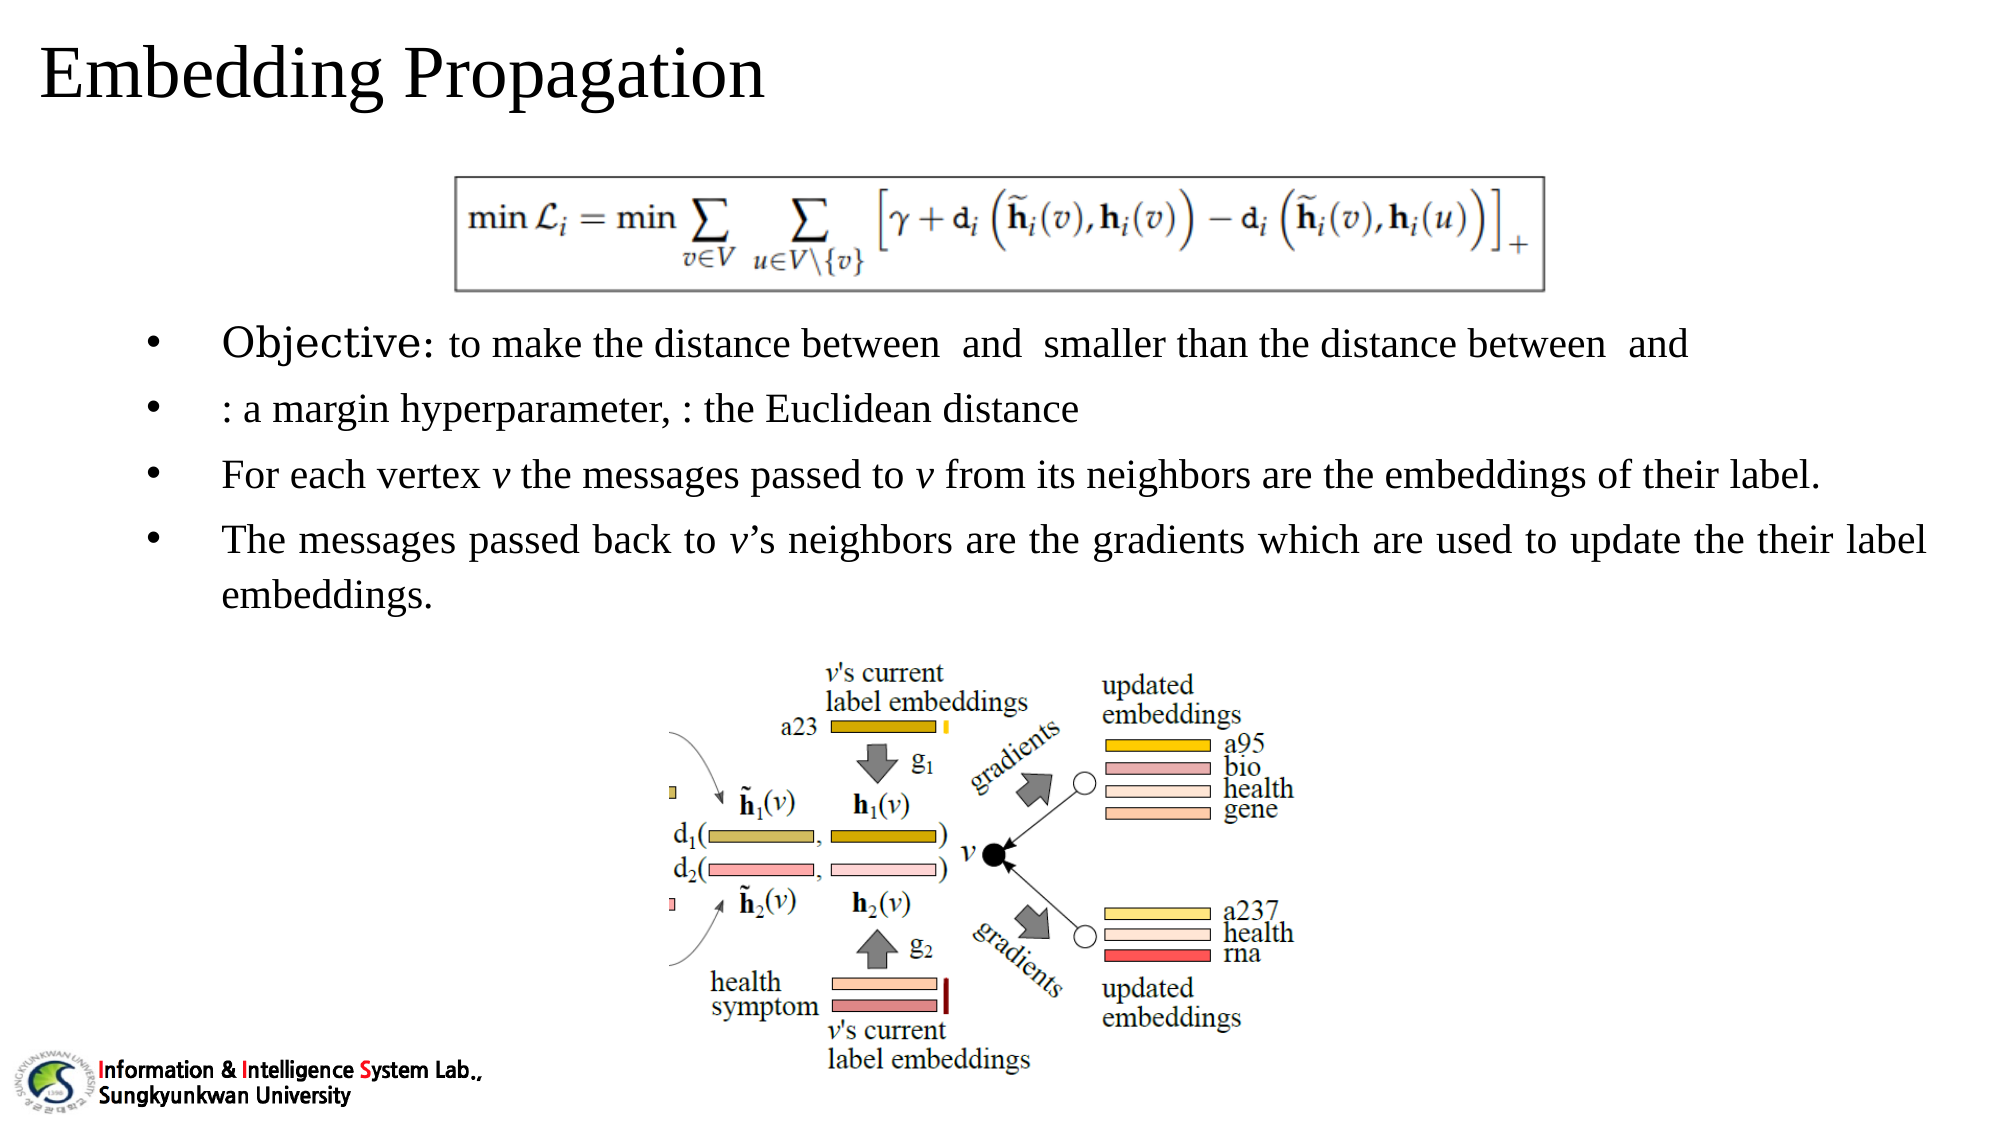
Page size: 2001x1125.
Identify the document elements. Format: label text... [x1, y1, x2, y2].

picture [669, 641, 1331, 1080]
picture [0, 1039, 497, 1120]
picture [442, 164, 1558, 302]
text_box Embedding Propagation [24, 24, 1939, 123]
